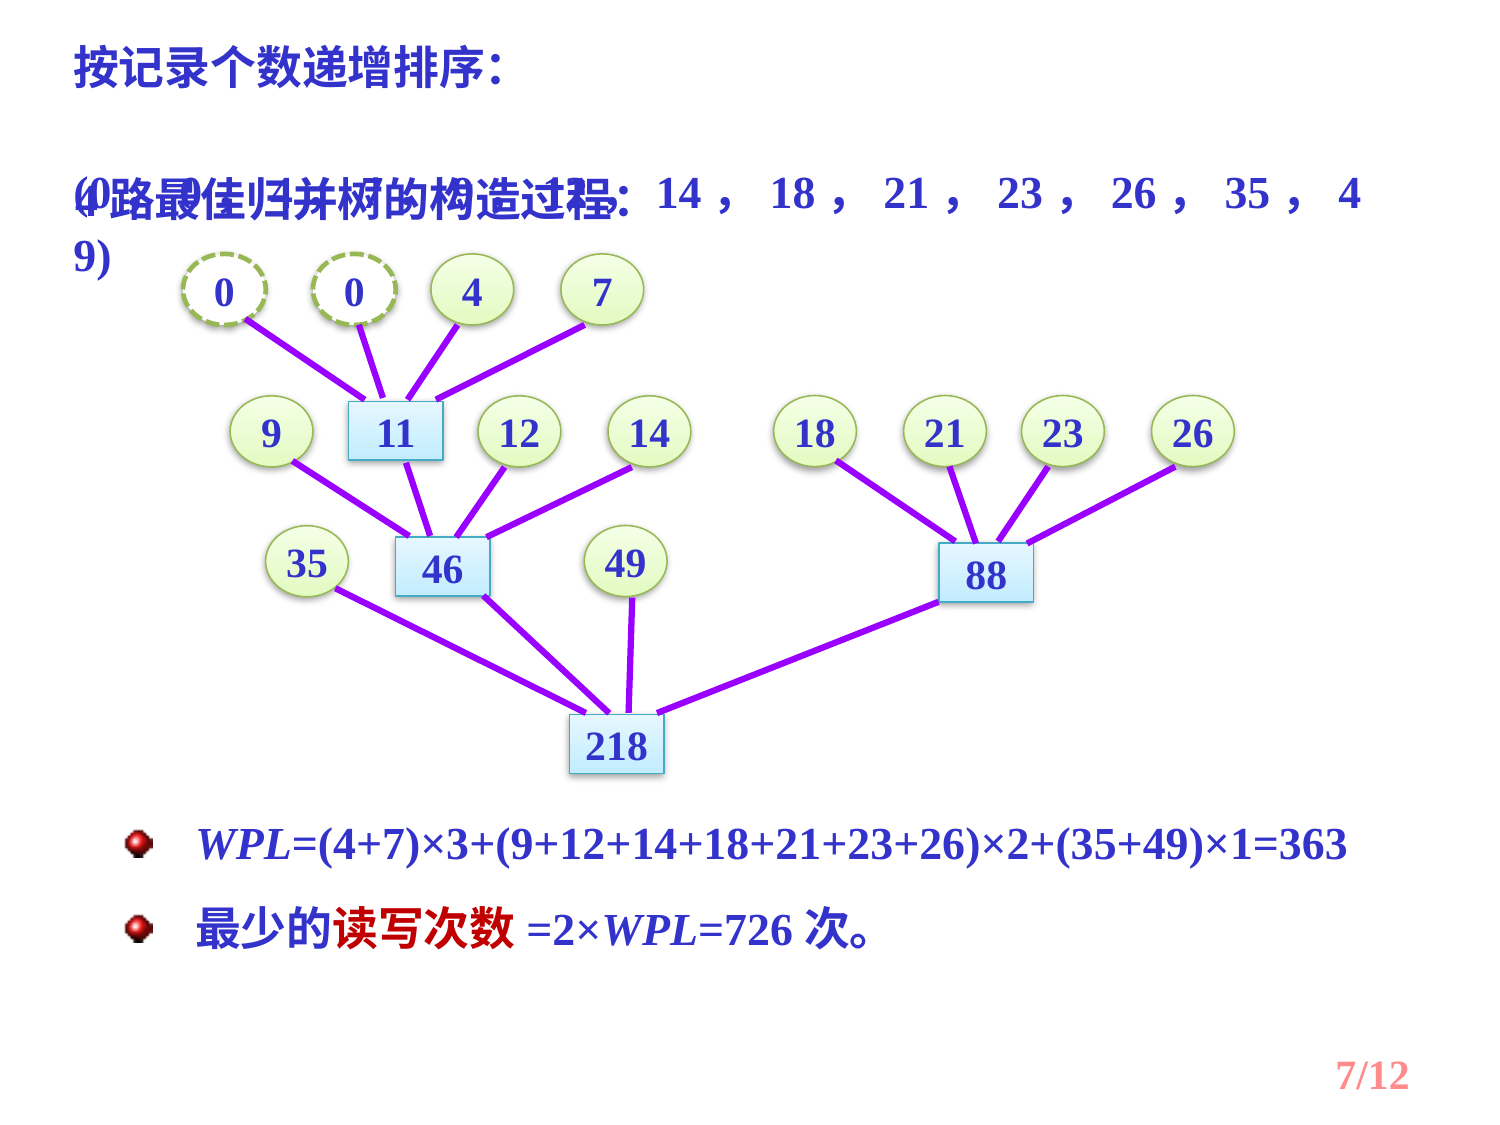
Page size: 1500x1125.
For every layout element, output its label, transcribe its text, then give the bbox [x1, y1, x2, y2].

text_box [182, 253, 644, 461]
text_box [265, 525, 939, 774]
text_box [229, 395, 692, 597]
picture [120, 825, 153, 858]
text_box WPL=(4+7)×3+(9+12+14+18+21+23+26)×2+(35+49)×1=363 最少的读写次数=2×WPL=726次。 [105, 798, 1430, 962]
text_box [773, 395, 1235, 603]
picture [120, 910, 153, 943]
text_box 按记录个数递增排序： (0，0，4，7，9，12，14，18，21，23，26，35，49) [58, 23, 1395, 289]
slide_number 7/12 [1074, 1042, 1425, 1103]
